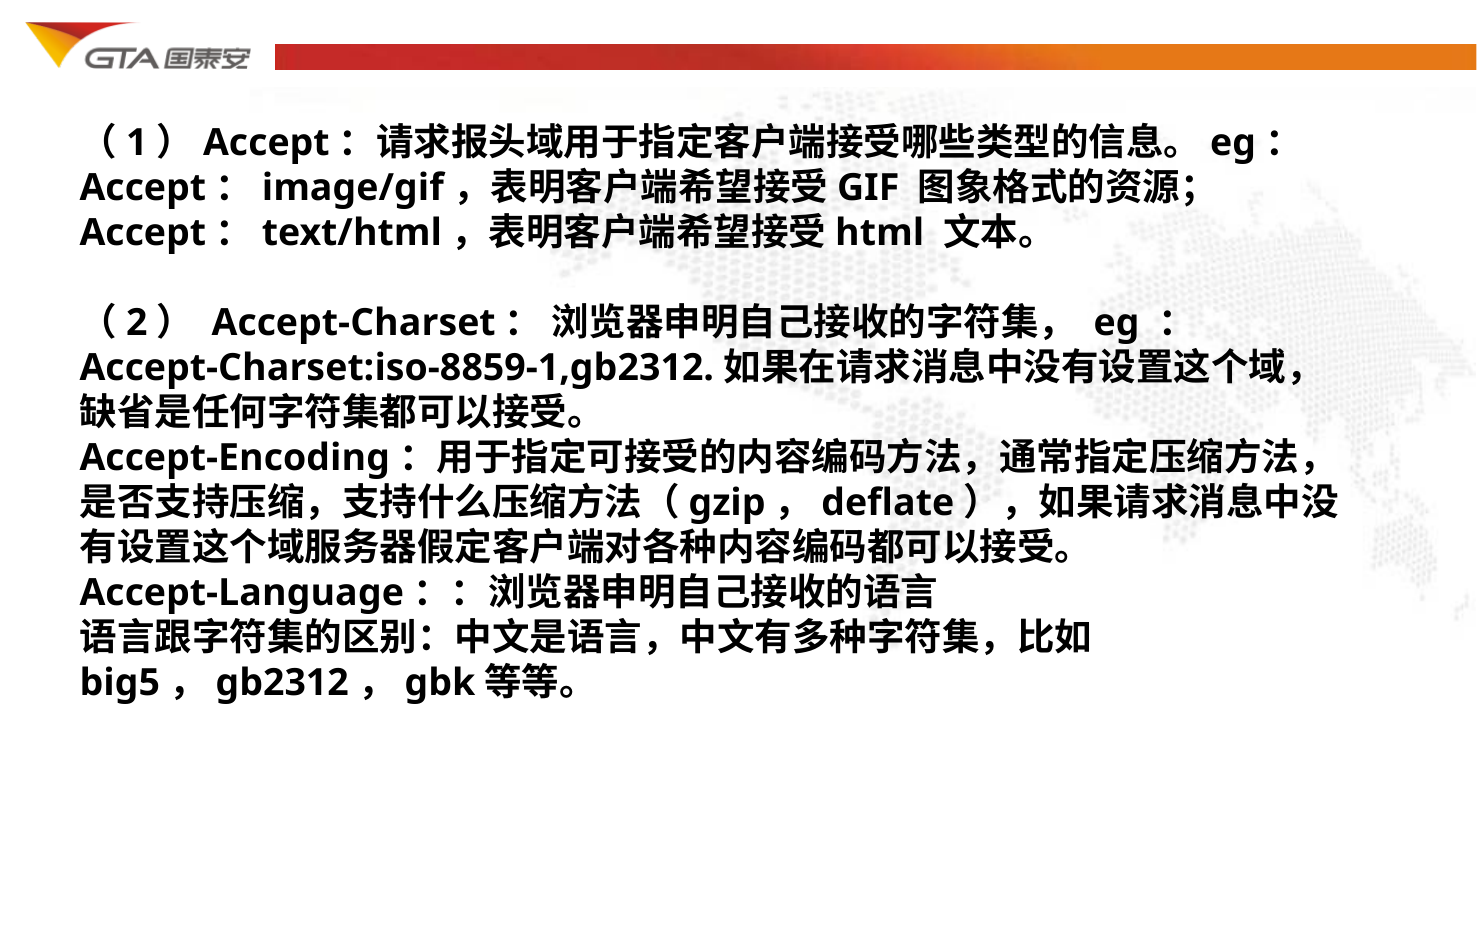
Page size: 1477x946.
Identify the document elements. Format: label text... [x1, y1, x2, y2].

picture [275, 44, 1477, 70]
picture [0, 87, 1476, 946]
text_box （1）Accept：请求报头域用于指定客户端接受哪些类型的信息。eg：Accept：image/gif，表明客户端希望接受GIF 图象格式的资源；Accept：text/html，表明客户端希望接受html 文本。 （2） Accept-Charset： 浏览器申明自己接收的字符集， eg ： Accept-Charset:iso-8859-1,gb2312.如果在请求消息中没有设置这个域，缺省是任何字符集都可以接受。 Accept-Encoding：用于指定可接受的内容编码方法，通常指定压缩方法，是否支持压缩，支持什么压缩方法（gzip，deflate），如果请求消息中没有设置这个域服务器假定客户端对各种内容编码都可以接受。 Accept-Language：：浏览器申明自己接收的语言 语言跟字符集的区别：中文是语言，中文有多种字符集，比如big5，gb2312，gbk等等。 [64, 111, 1365, 711]
picture [25, 22, 251, 69]
